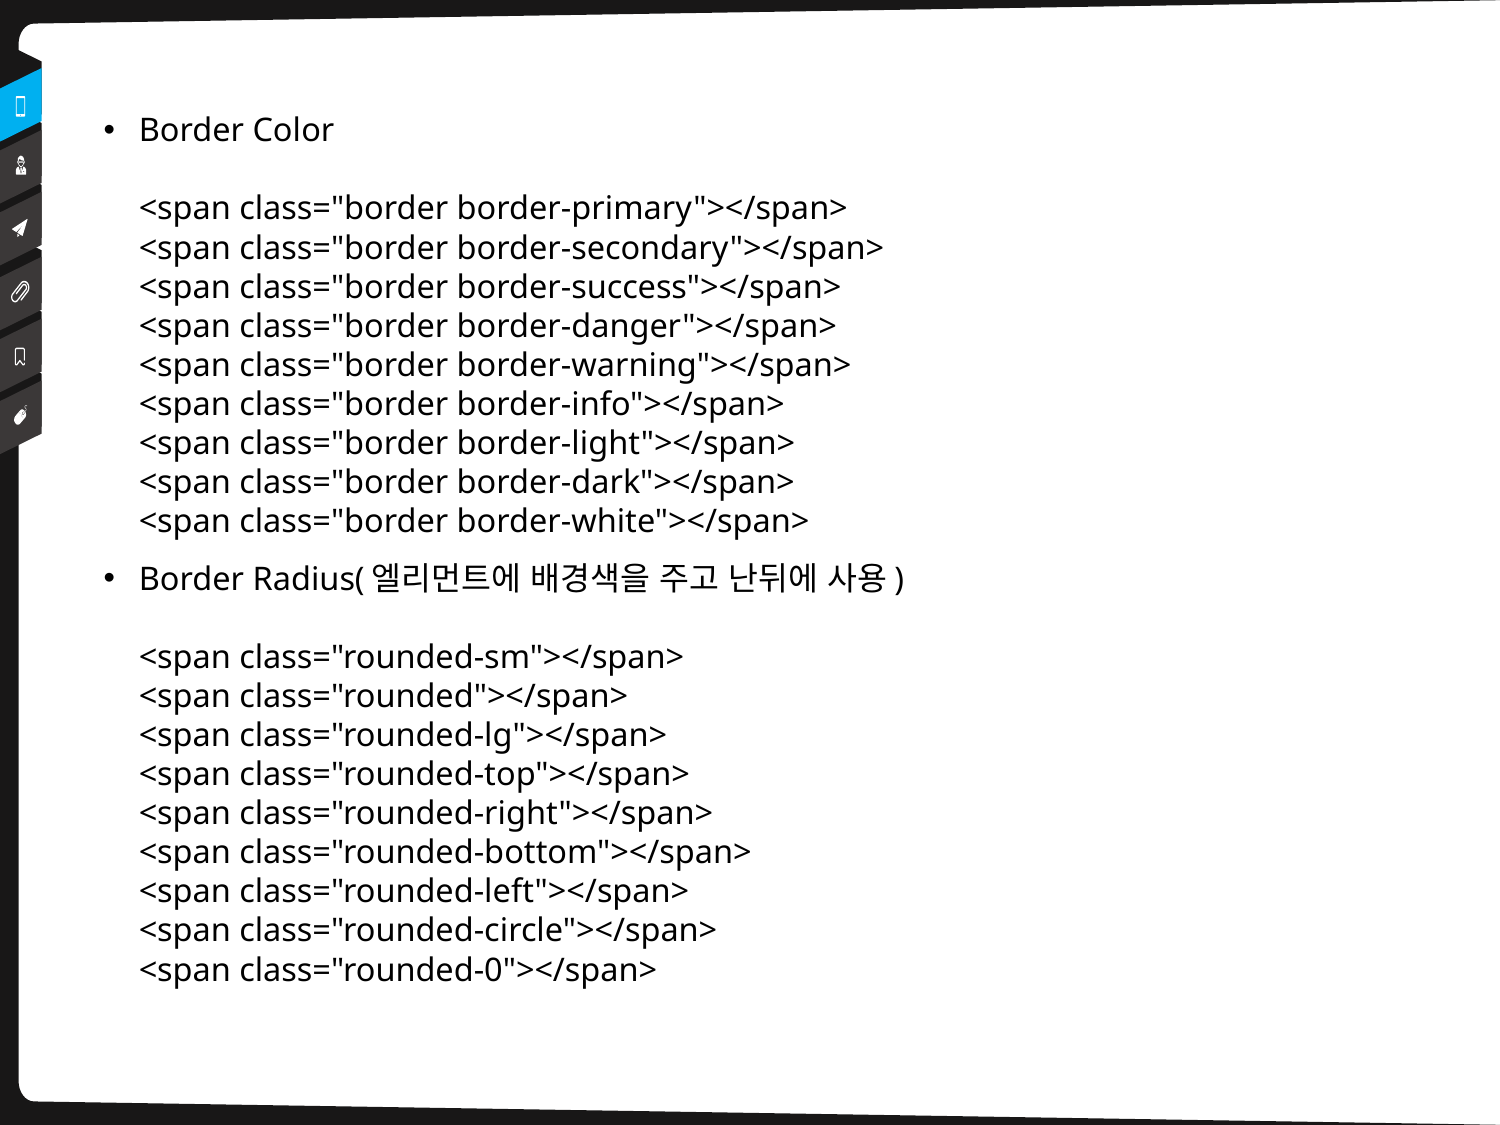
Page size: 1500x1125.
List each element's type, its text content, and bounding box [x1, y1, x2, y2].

list Border Color <span class="border border-primary"></span> <span class="border border-secondary"></span> <span class="border border-success"></span> <span class="border border-danger"></span> <span class="border border-warning"></span> <span class="border border-info"></span> <span class="border border-light"></span> <span class="border border-dark"></span> <span class="border border-white"></span> Border Radius(엘리먼트에 배경색을 주고 난뒤에 사용) <span class="rounded-sm"></span> <span class="rounded"></span> <span class="rounded-lg"></span> <span class="rounded-top"></span> <span class="rounded-right"></span> <span class="rounded-bottom"></span> <span class="rounded-left"></span> <span class="rounded-circle"></span> <span class="rounded-0"></span> [88, 101, 1383, 1000]
